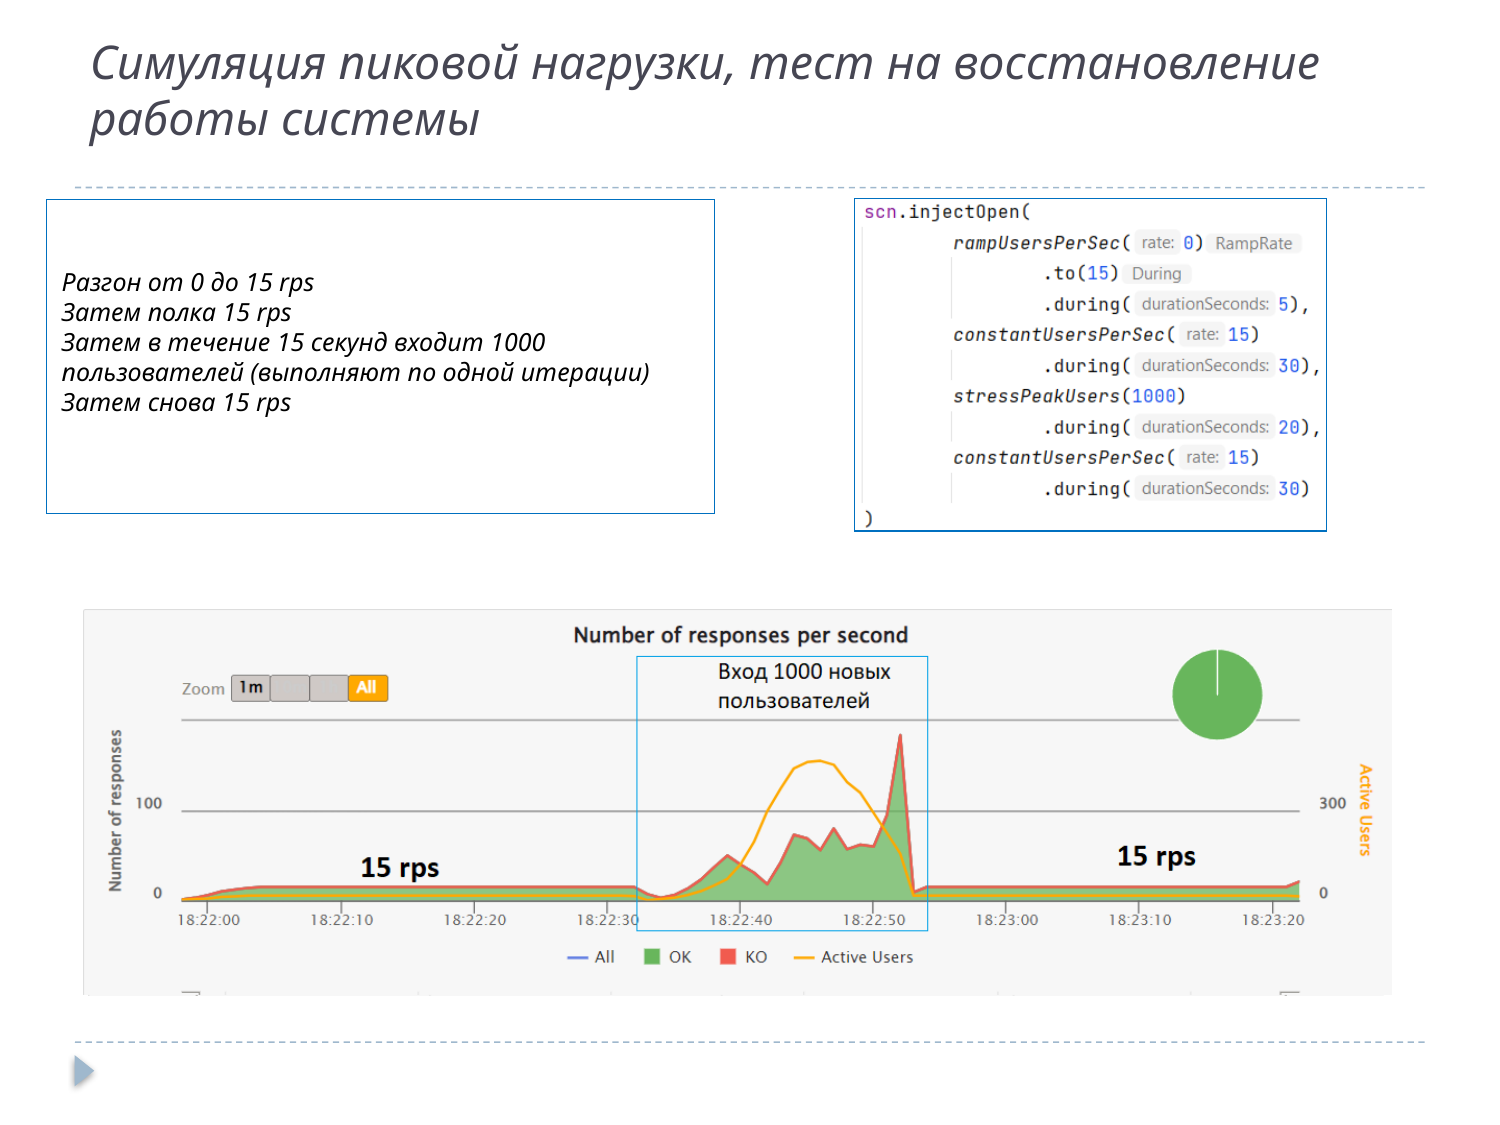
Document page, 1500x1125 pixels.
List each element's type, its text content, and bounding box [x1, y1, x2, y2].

text_box Разгон от 0 до 15 rps Затем полка 15 rps Затем в течение 15 секунд входит 1000 пользователей (выполняют по одной итерации) Затем снова 15 rps [46, 199, 715, 514]
picture [81, 609, 1392, 996]
title Симуляция пиковой нагрузки, тест на восстановление работы системы [75, 24, 1425, 153]
picture [855, 198, 1326, 531]
